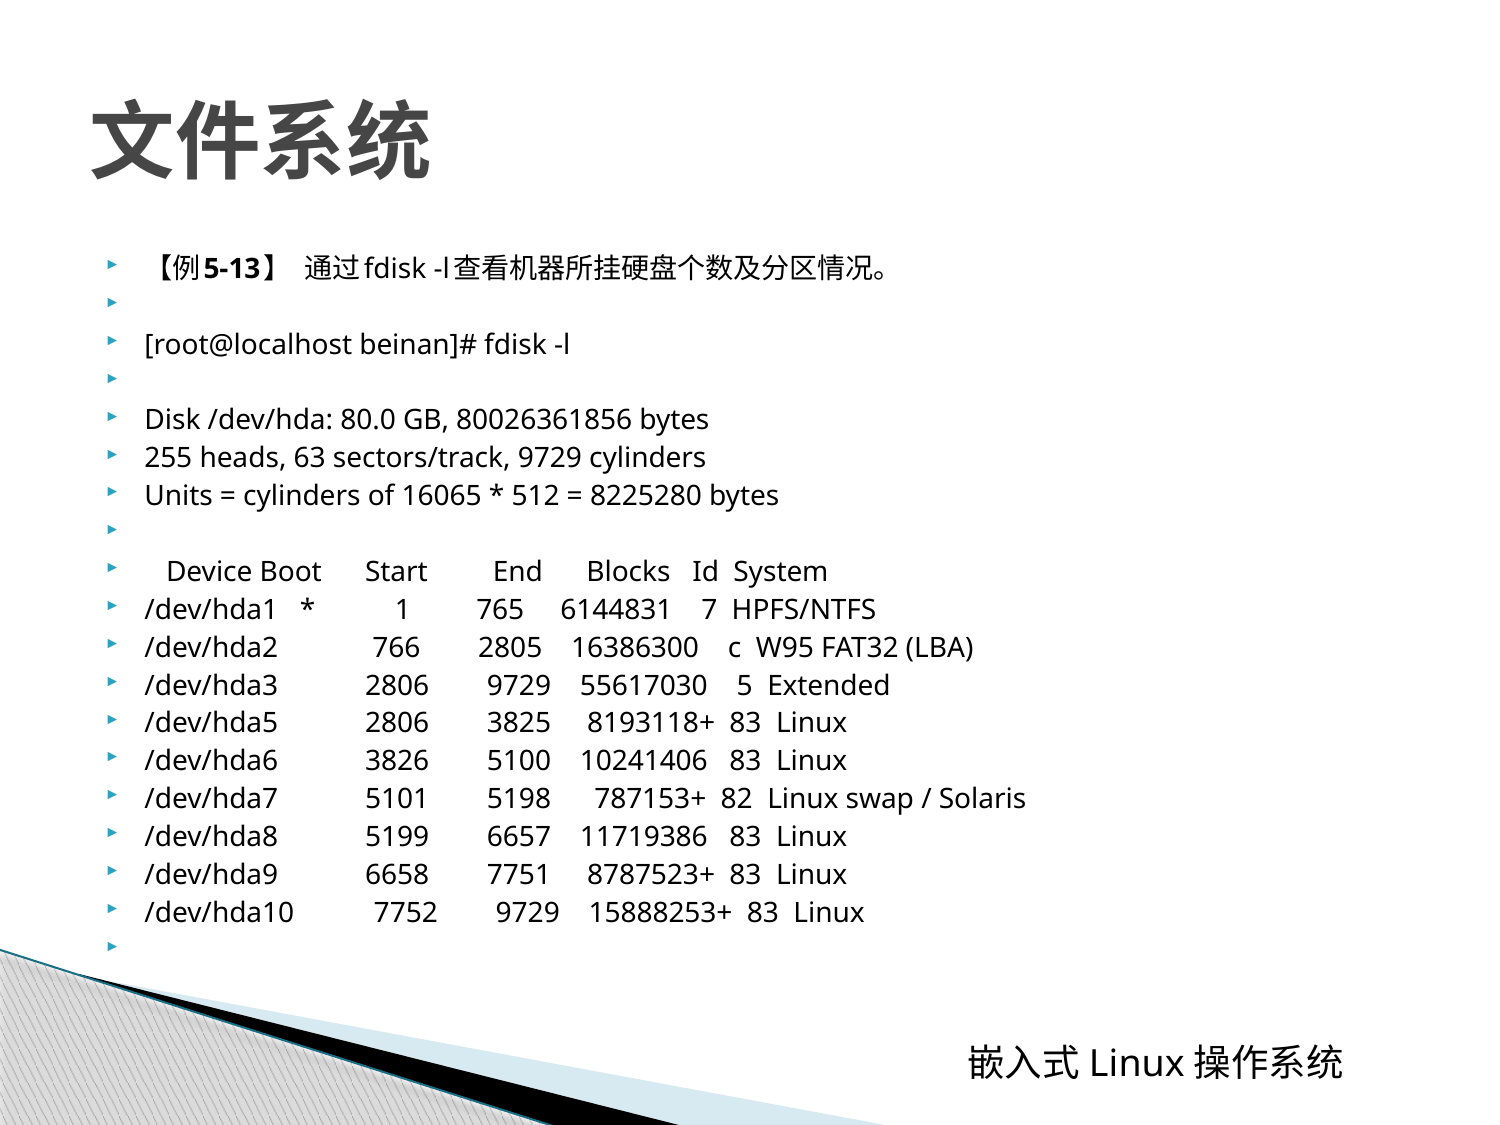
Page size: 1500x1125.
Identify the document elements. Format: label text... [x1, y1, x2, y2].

list 【例5-13】 通过fdisk -l查看机器所挂硬盘个数及分区情况。 [root@localhost beinan]# fdisk -l Disk /dev/hda: 80.0 GB, 80026361856 bytes 255 heads, 63 sectors/track, 9729 cylinders Units = cylinders of 16065 * 512 = 8225280 bytes Device Boot Start End Blocks Id System /dev/hda1 * 1 765 6144831 7 HPFS/NTFS /dev/hda2 766 2805 16386300 c W95 FAT32 (LBA) /dev/hda3 2806 9729 55617030 5 Extended /dev/hda5 2806 3825 8193118+ 83 Linux /dev/hda6 3826 5100 10241406 83 Linux /dev/hda7 5101 5198 787153+ 82 Linux swap / Solaris /dev/hda8 5199 6657 11719386 83 Linux /dev/hda9 6658 7751 8787523+ 83 Linux /dev/hda10 7752 9729 15888253+ 83 Linux [75, 243, 1425, 986]
text_box 嵌入式Linux操作系统 [867, 1031, 1430, 1091]
title 文件系统 [75, 45, 1425, 233]
